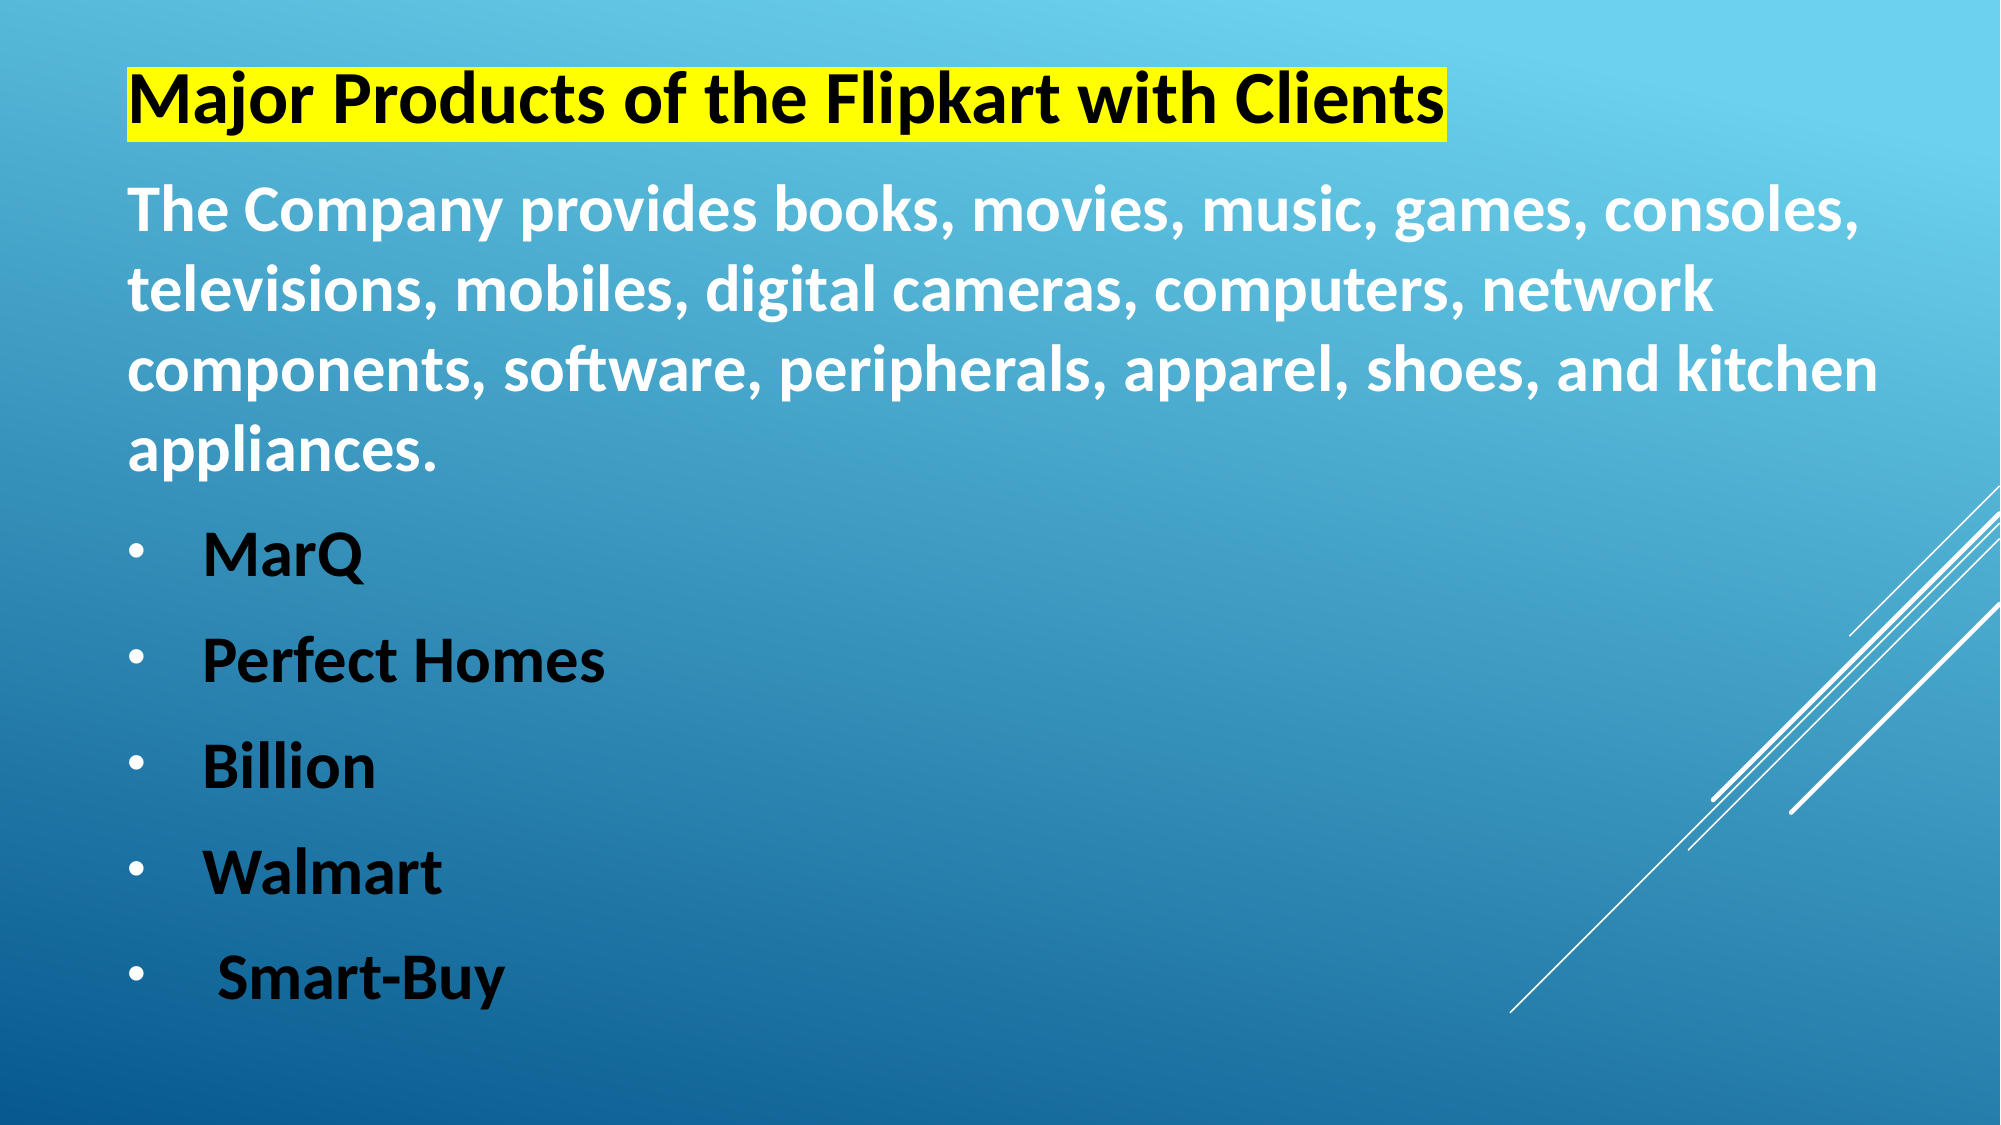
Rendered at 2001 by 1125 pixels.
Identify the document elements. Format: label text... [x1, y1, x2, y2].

list Major Products of the Flipkart with Clients The Company provides books, movies, music, games, consoles, televisions, mobiles, digital cameras, computers, network components, software, peripherals, apparel, shoes, and kitchen appliances. MarQ Perfect Homes Billion Walmart Smart-Buy [112, 41, 1929, 1090]
